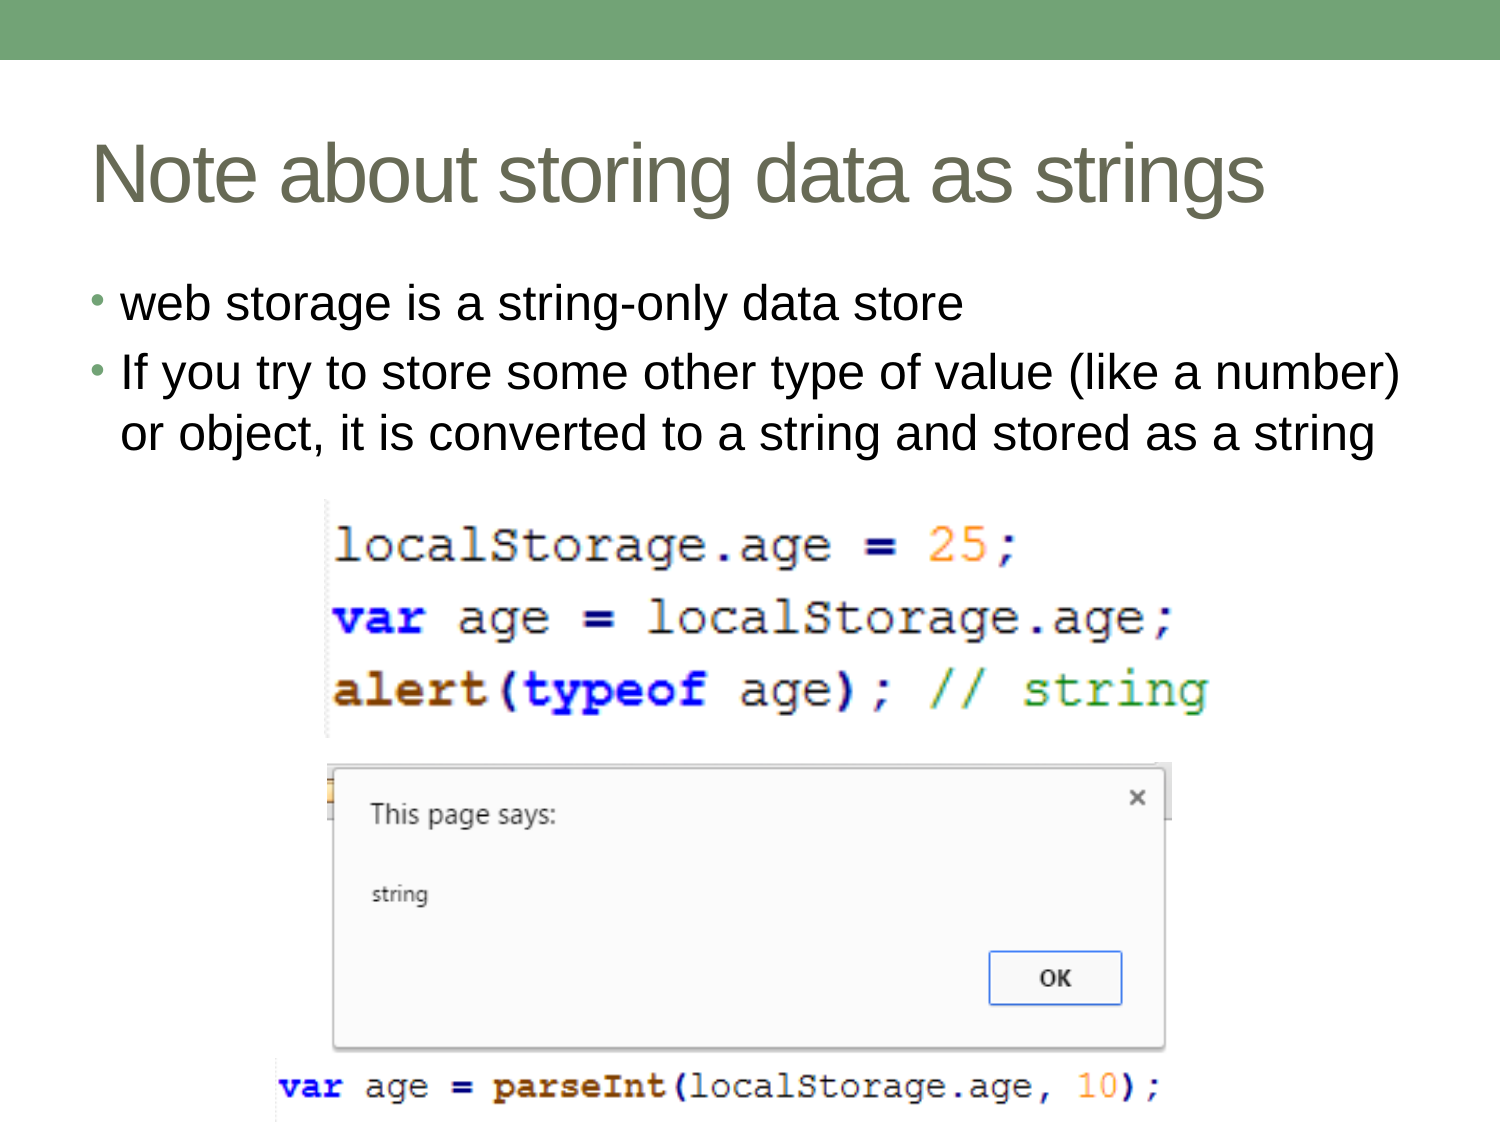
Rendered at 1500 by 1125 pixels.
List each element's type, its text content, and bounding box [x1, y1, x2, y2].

list web storage is a string‐only data store If you try to store some other type of value (like a number) or object, it is converted to a string and stored as a string [75, 262, 1425, 1063]
picture [326, 762, 1172, 1055]
title Note about storing data as strings [75, 87, 1425, 250]
picture [324, 499, 1235, 738]
picture [274, 1058, 1172, 1122]
